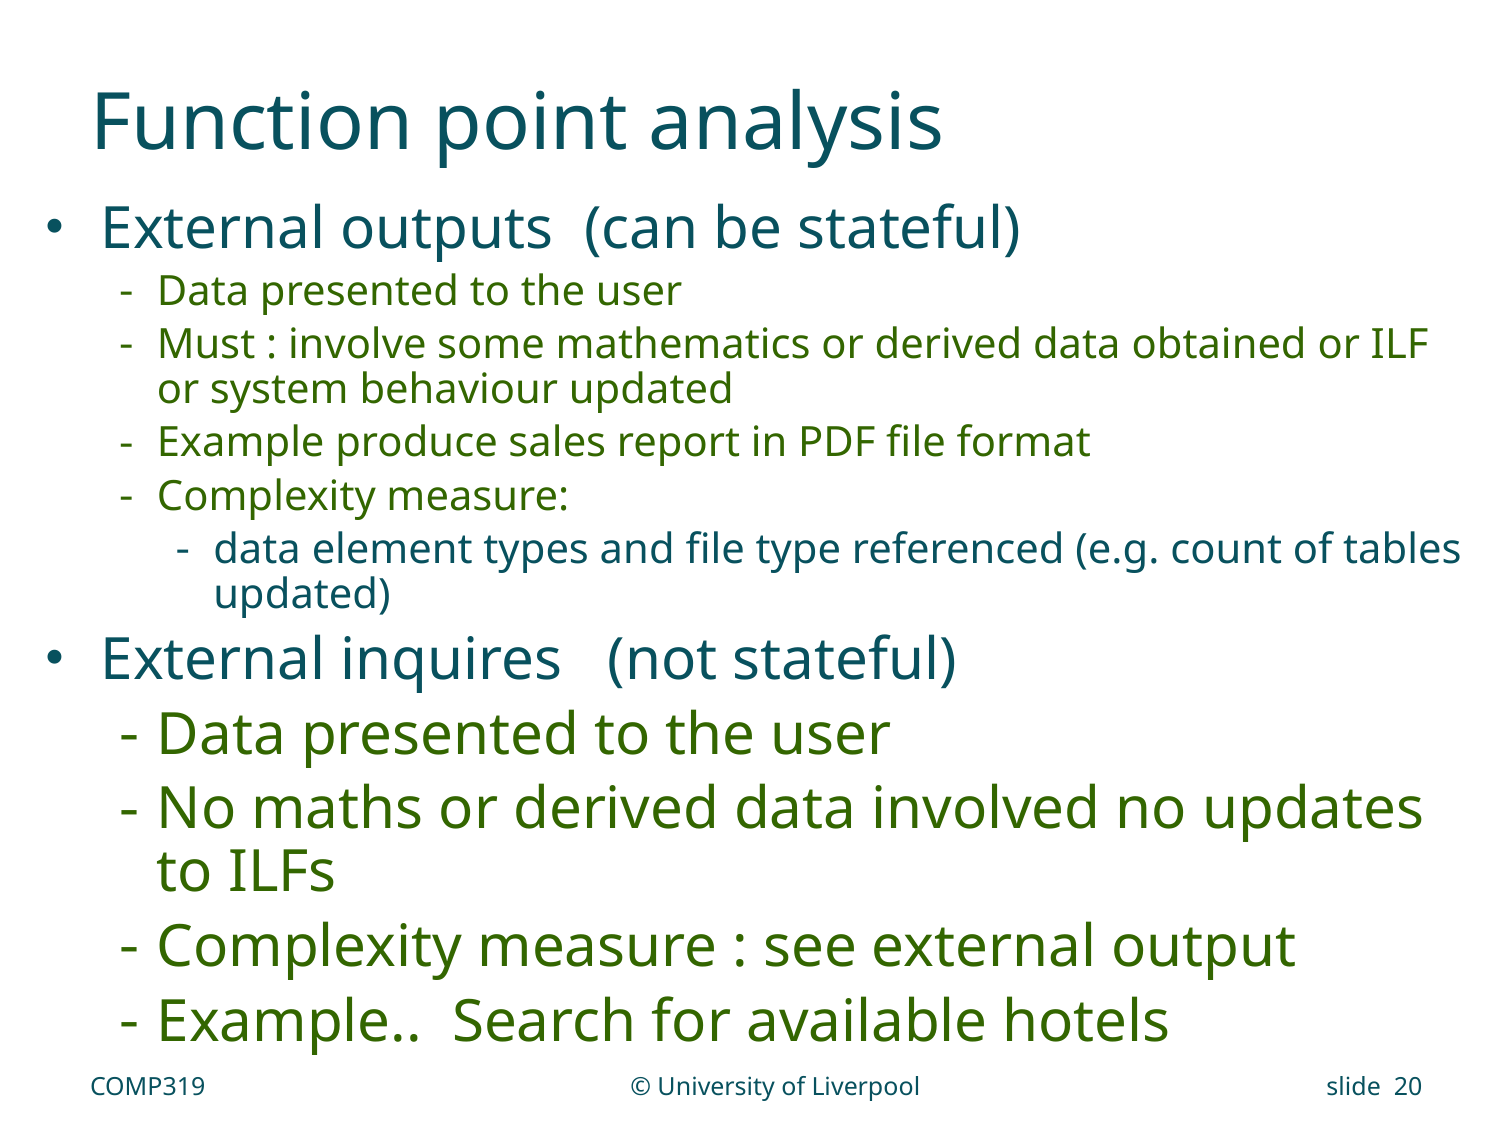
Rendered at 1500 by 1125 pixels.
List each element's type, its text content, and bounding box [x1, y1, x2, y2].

slide_number slide 20 [1212, 1062, 1438, 1113]
list External outputs (can be stateful) Data presented to the user Must : involve some mathematics or derived data obtained or ILF or system behaviour updated Example produce sales report in PDF file format Complexity measure: data element types and file type referenced (e.g. count of tables updated) External inquires (not stateful) Data presented to the user No maths or derived data involved no updates to ILFs Complexity measure : see external output Example.. Search for available hotels [29, 190, 1483, 941]
slide_number © University of Liverpool [600, 1062, 951, 1125]
title Function point analysis [75, 64, 1425, 173]
footer COMP319 [74, 1062, 575, 1125]
